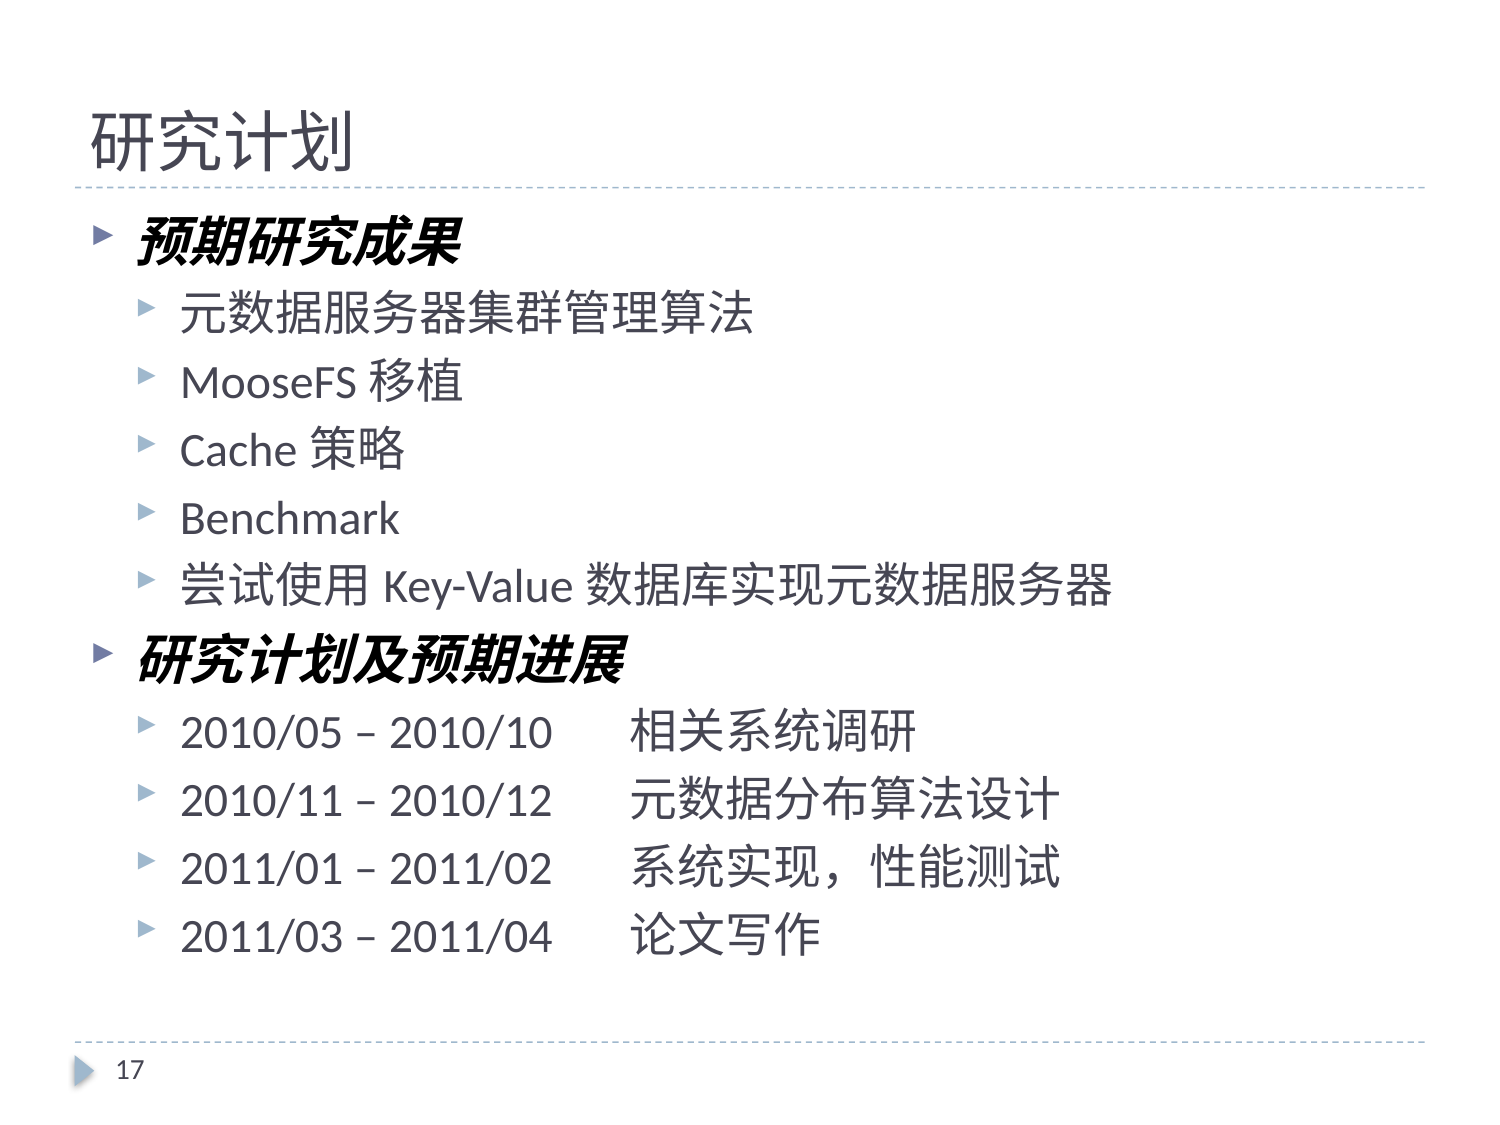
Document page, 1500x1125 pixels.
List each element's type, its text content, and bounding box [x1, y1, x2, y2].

slide_number 17 [100, 1042, 426, 1103]
footer [475, 1042, 1051, 1103]
title 研究计划 [75, 24, 1425, 188]
list 预期研究成果 元数据服务器集群管理算法 MooseFS移植 Cache策略 Benchmark 尝试使用Key-Value数据库实现元数据服务器 研究计划及预期进展 2010/05 – 2010/10 相关系统调研 2010/11 – 2010/12 元数据分布算法设计 2011/01 – 2011/02 系统实现，性能测试 2011/03 – 2011/04 论文写作 [75, 200, 1425, 1010]
